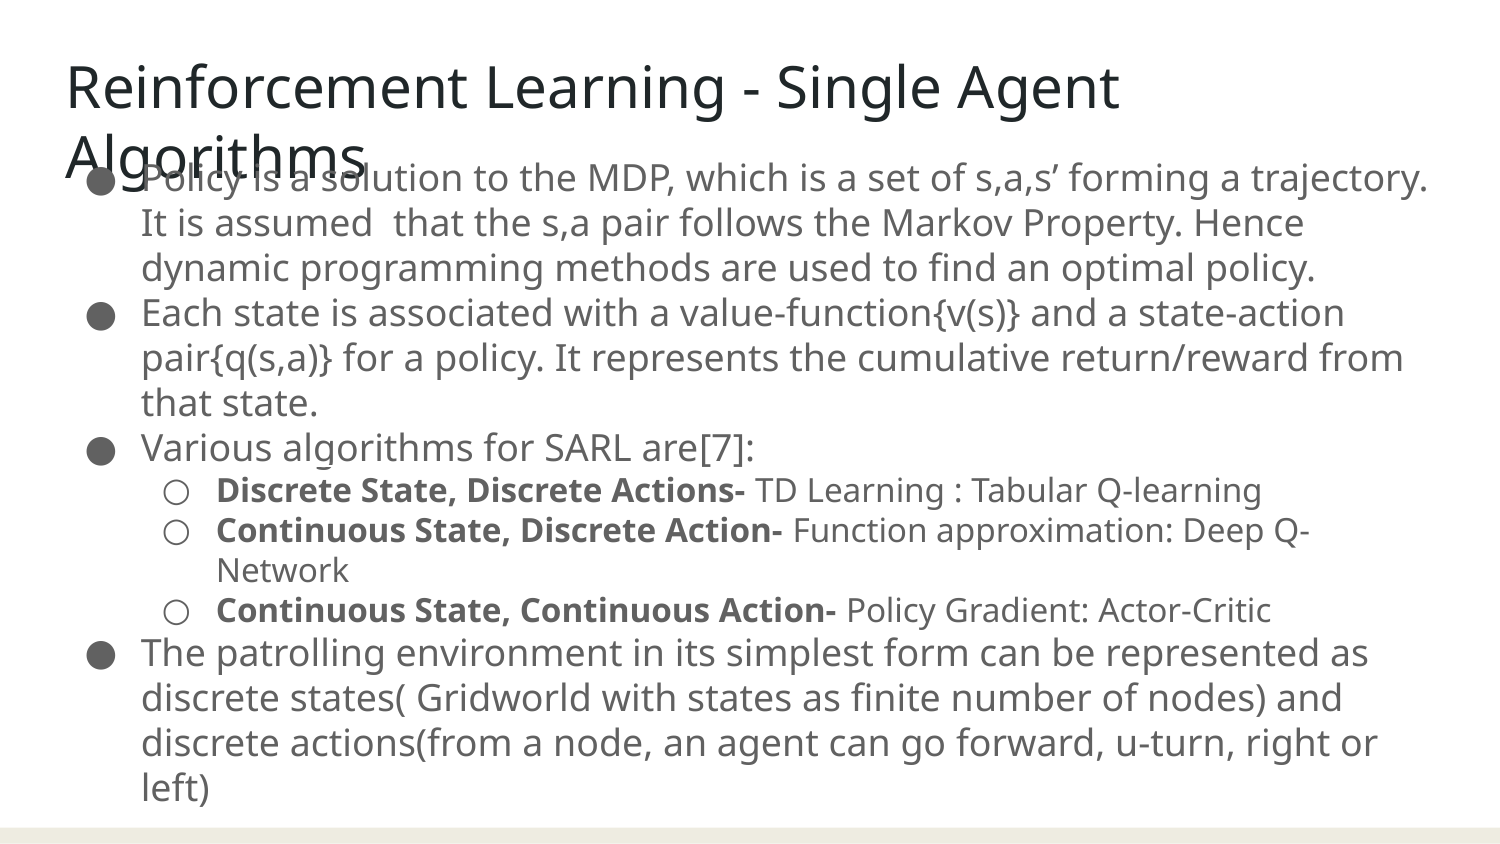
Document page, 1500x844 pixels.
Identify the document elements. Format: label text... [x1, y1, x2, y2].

text_box Policy is a solution to the MDP, which is a set of s,a,s’ forming a trajectory. It is assumed that the s,a pair follows the Markov Property. Hence dynamic programming methods are used to find an optimal policy. Each state is associated with a value-function{v(s)} and a state-action pair{q(s,a)} for a policy. It represents the cumulative return/reward from that state. Various algorithms for SARL are[7]: Discrete State, Discrete Actions- TD Learning : Tabular Q-learning Continuous State, Discrete Action- Function approximation: Deep Q-Network Continuous State, Continuous Action- Policy Gradient: Actor-Critic The patrolling environment in its simplest form can be represented as discrete states( Gridworld with states as finite number of nodes) and discrete actions(from a node, an agent can go forward, u-turn, right or left) [51, 139, 1449, 821]
text_box Reinforcement Learning - Single Agent Algorithms [51, 35, 1449, 130]
